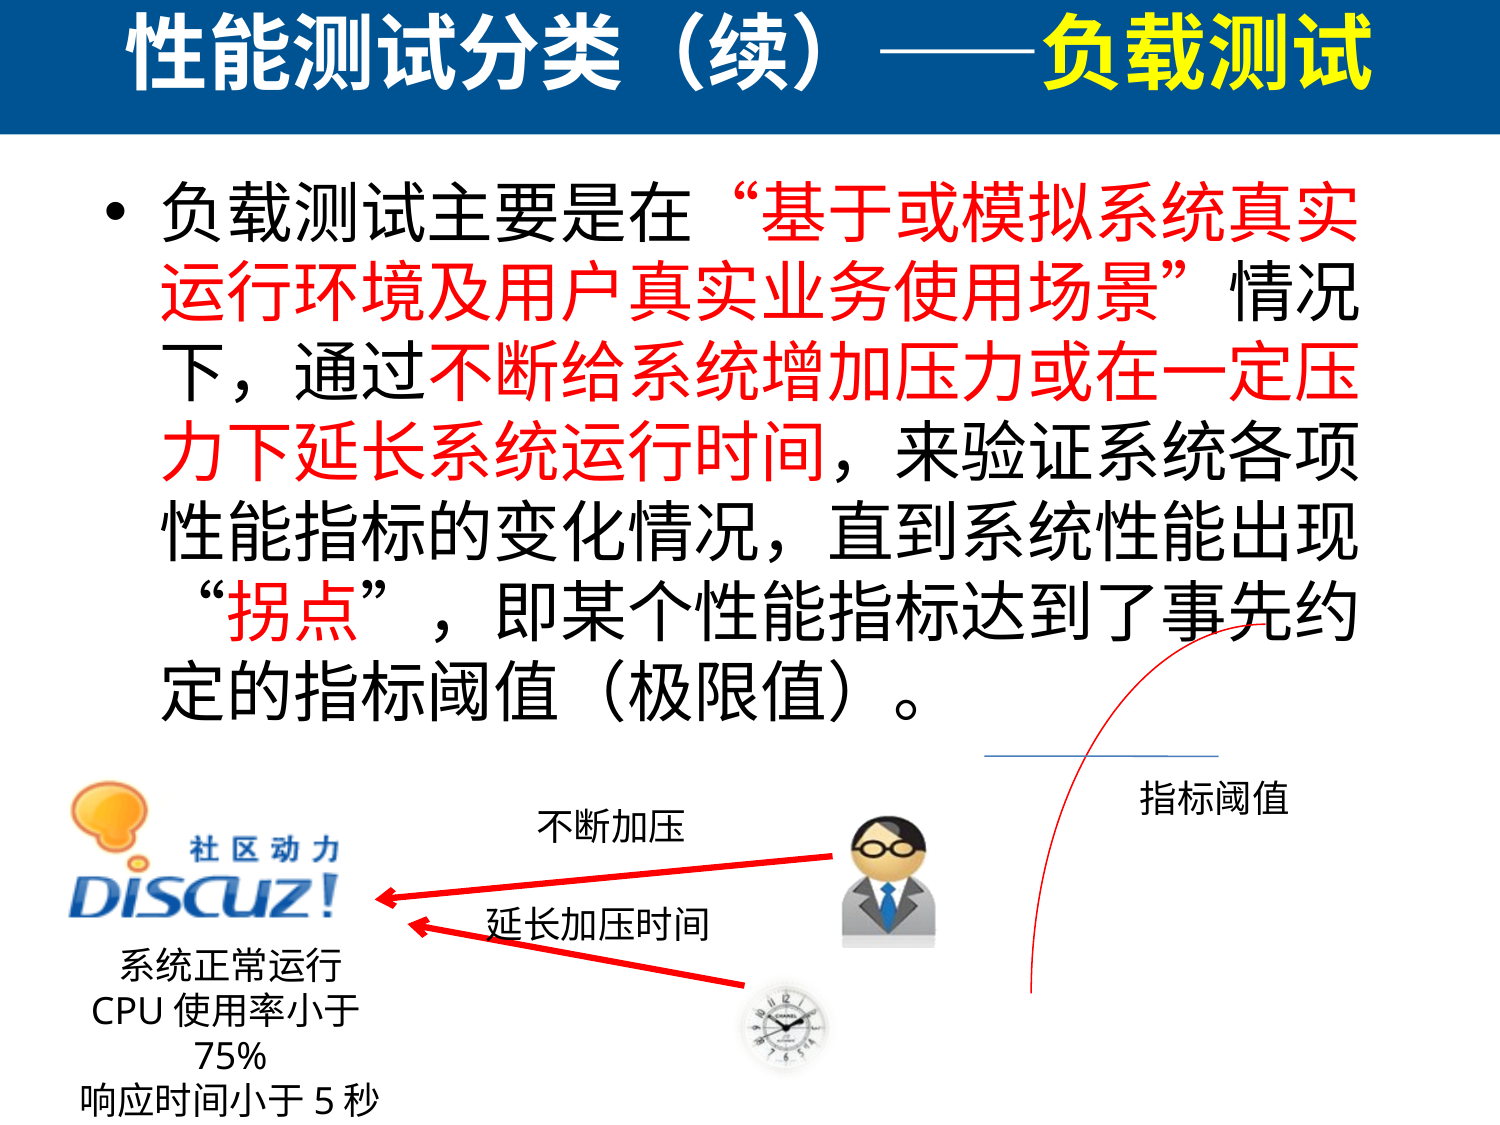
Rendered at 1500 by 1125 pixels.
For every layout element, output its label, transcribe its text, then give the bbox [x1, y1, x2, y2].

picture [59, 773, 354, 926]
title 性能测试分类（续）——负载测试 [0, 0, 1500, 135]
picture [727, 968, 843, 1087]
text_box 延长加压时间 [470, 908, 764, 954]
text_box [1030, 623, 1266, 994]
text_box 不断加压 [521, 795, 815, 854]
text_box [814, 809, 942, 978]
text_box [407, 923, 745, 986]
text_box 系统正常运行 CPU使用率小于75% 响应时间小于5秒 [43, 934, 418, 1125]
list 负载测试主要是在“基于或模拟系统真实运行环境及用户真实业务使用场景”情况下，通过不断给系统增加压力或在一定压力下延长系统运行时间，来验证系统各项性能指标的变化情况，直到系统性能出现“拐点”，即某个性能指标达到了事先约定的指标阈值（极限值）。 [88, 162, 1439, 906]
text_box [374, 855, 809, 900]
text_box 指标阈值 [1125, 767, 1418, 828]
